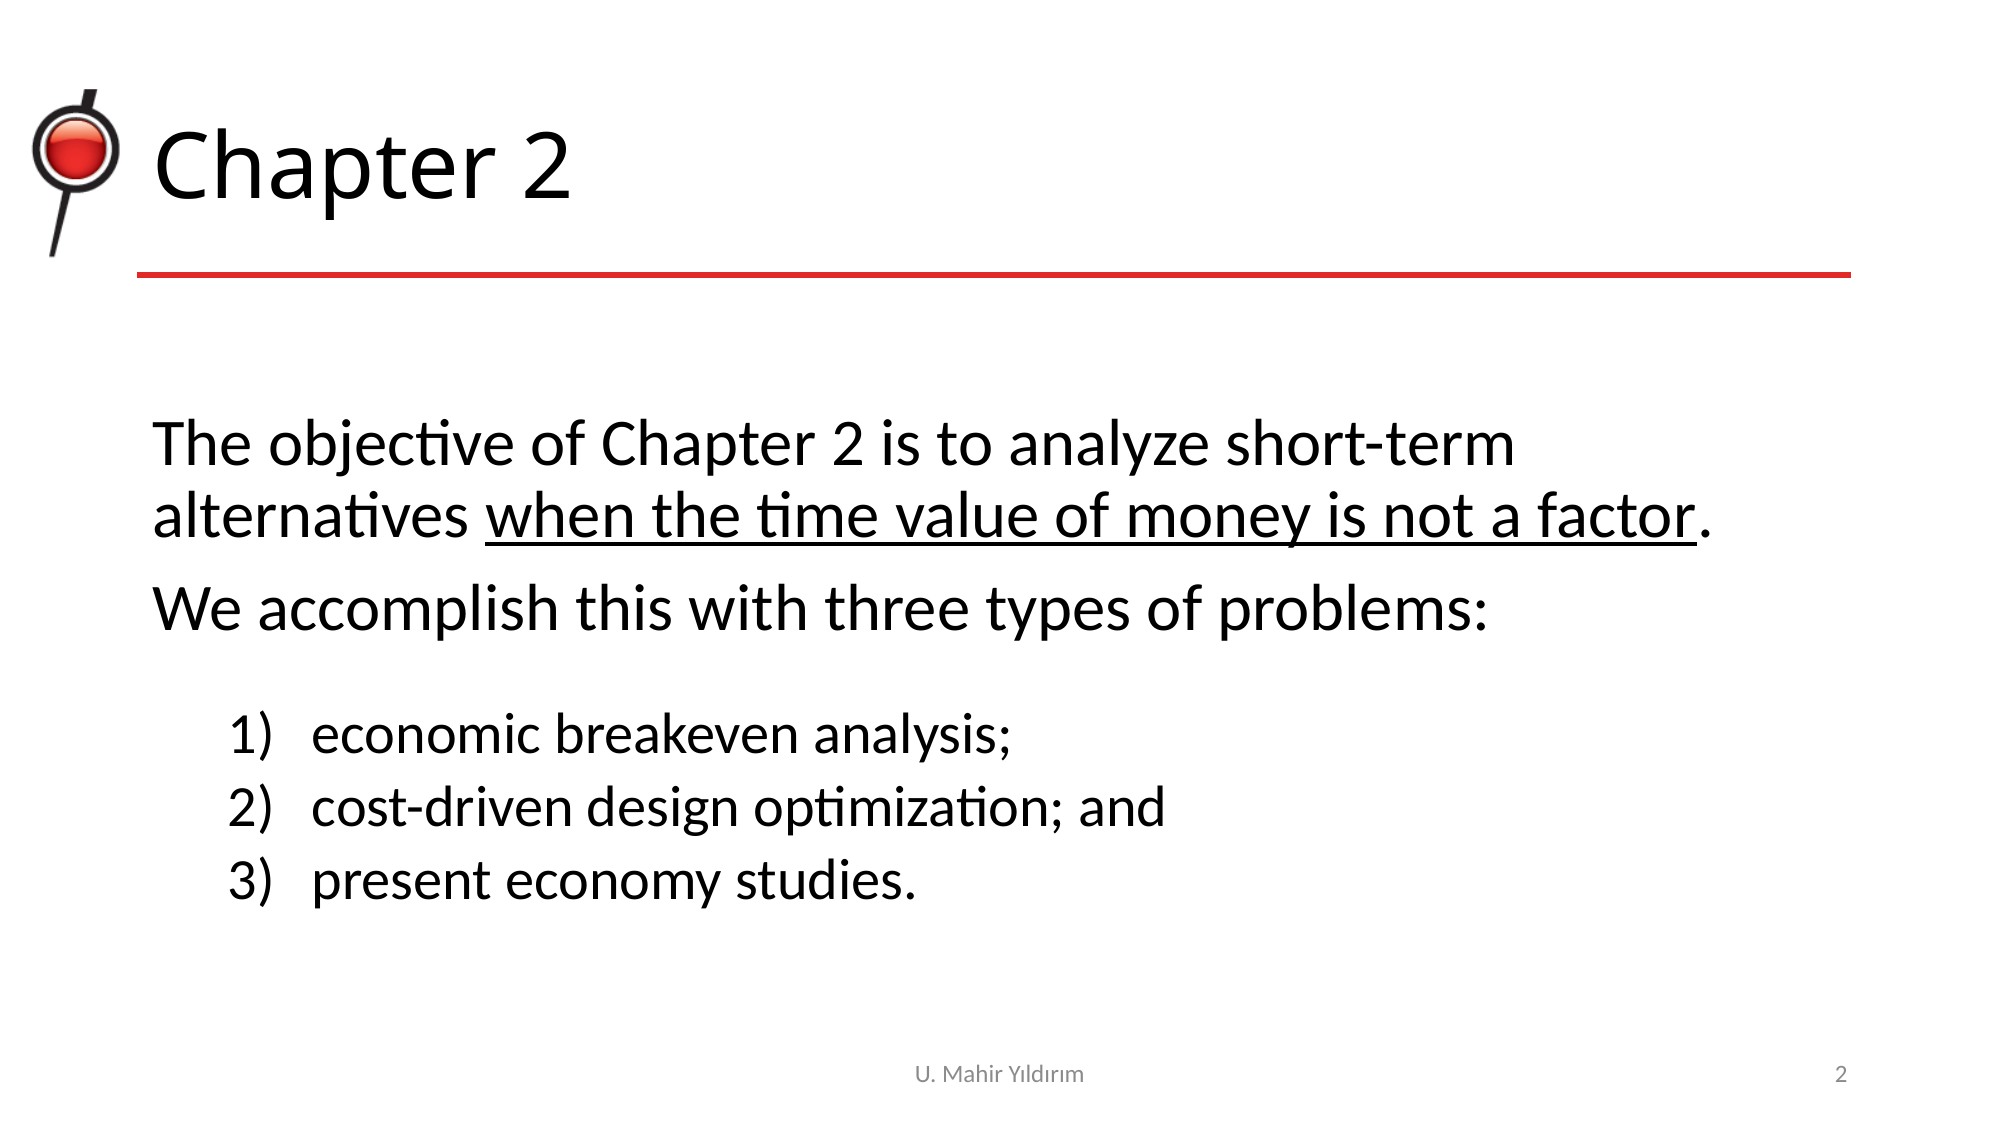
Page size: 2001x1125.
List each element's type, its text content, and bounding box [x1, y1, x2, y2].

title Chapter 2 [137, 59, 1863, 278]
slide_number 2 [1412, 1042, 1863, 1103]
footer U. Mahir Yıldırım [662, 1042, 1338, 1103]
picture [9, 69, 137, 268]
list The objective of Chapter 2 is to analyze short-term alternatives when the time value of money is not a factor. We accomplish this with three types of problems: economic breakeven analysis; cost-driven design optimization; and present economy studies. [137, 299, 1863, 1014]
